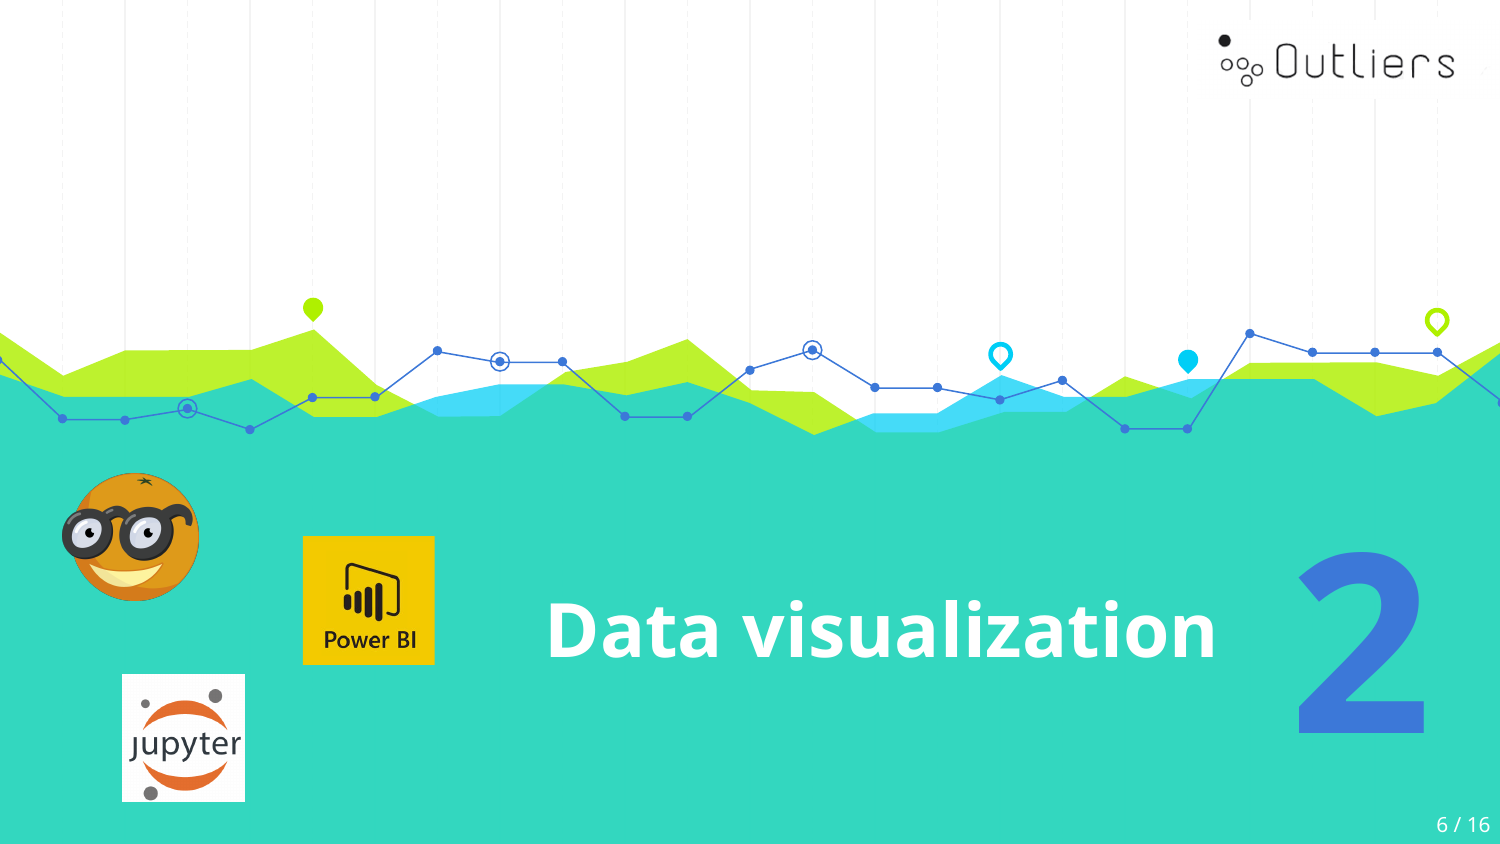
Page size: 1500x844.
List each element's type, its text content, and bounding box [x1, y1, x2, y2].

picture [121, 673, 246, 802]
slide_number 6 / 16 [1415, 796, 1500, 844]
picture [302, 536, 435, 665]
picture [1197, 20, 1500, 99]
picture [62, 472, 199, 601]
title Data visualization [378, 497, 1235, 688]
text_box 2 [1216, 600, 1500, 799]
